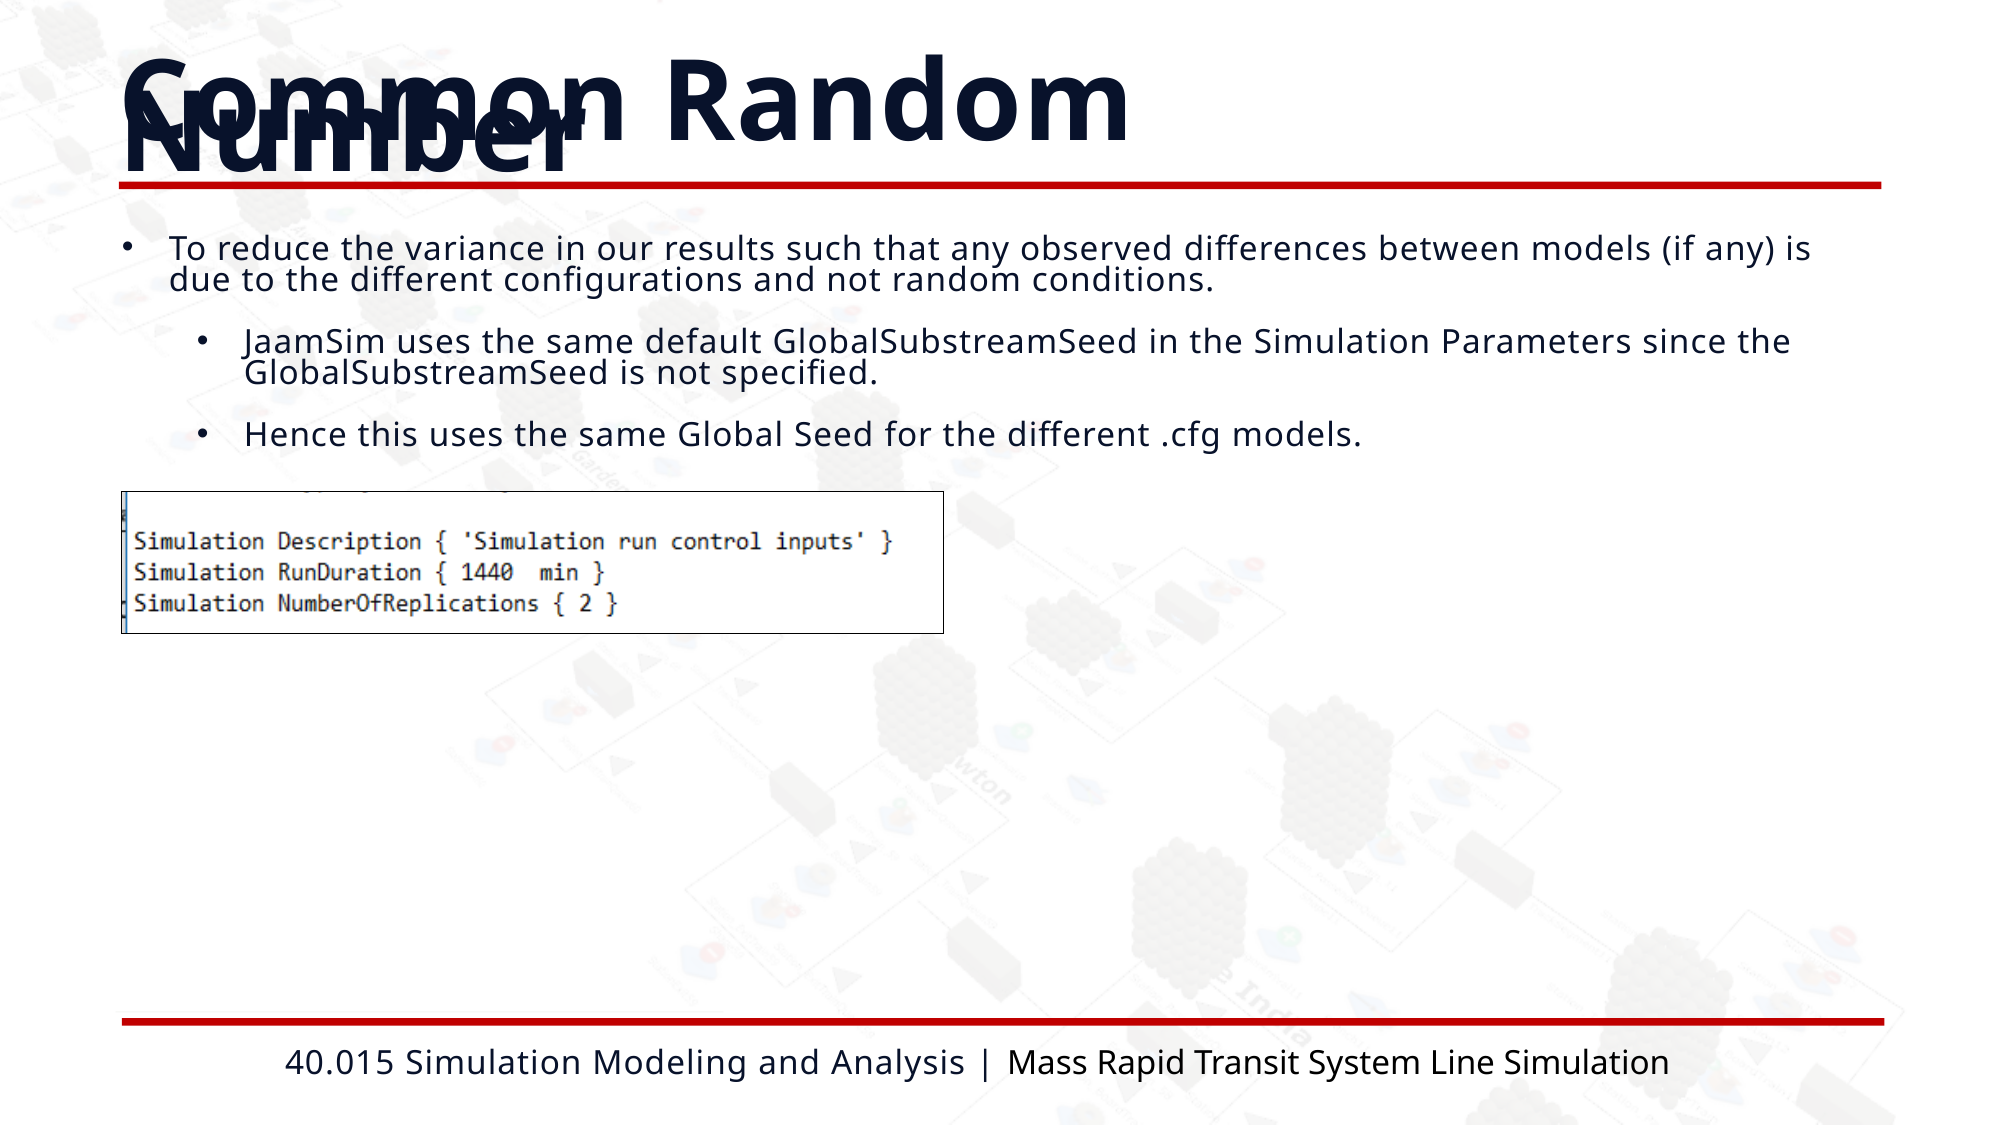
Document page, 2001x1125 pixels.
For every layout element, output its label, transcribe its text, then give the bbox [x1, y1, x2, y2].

text_box Common Random Number [118, 190, 1424, 194]
text_box [118, 181, 1882, 190]
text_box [115, 1011, 1885, 1083]
text_box Common Random Number [118, 131, 1424, 181]
text_box To reduce the variance in our results such that any observed differences between models (if any) is due to the different configurations and not random conditions. JaamSim uses the same default GlobalSubstreamSeed in the Simulation Parameters since the GlobalSubstreamSeed is not specified. Hence this uses the same Global Seed for the different .cfg models. [121, 235, 1840, 454]
picture [121, 491, 944, 634]
